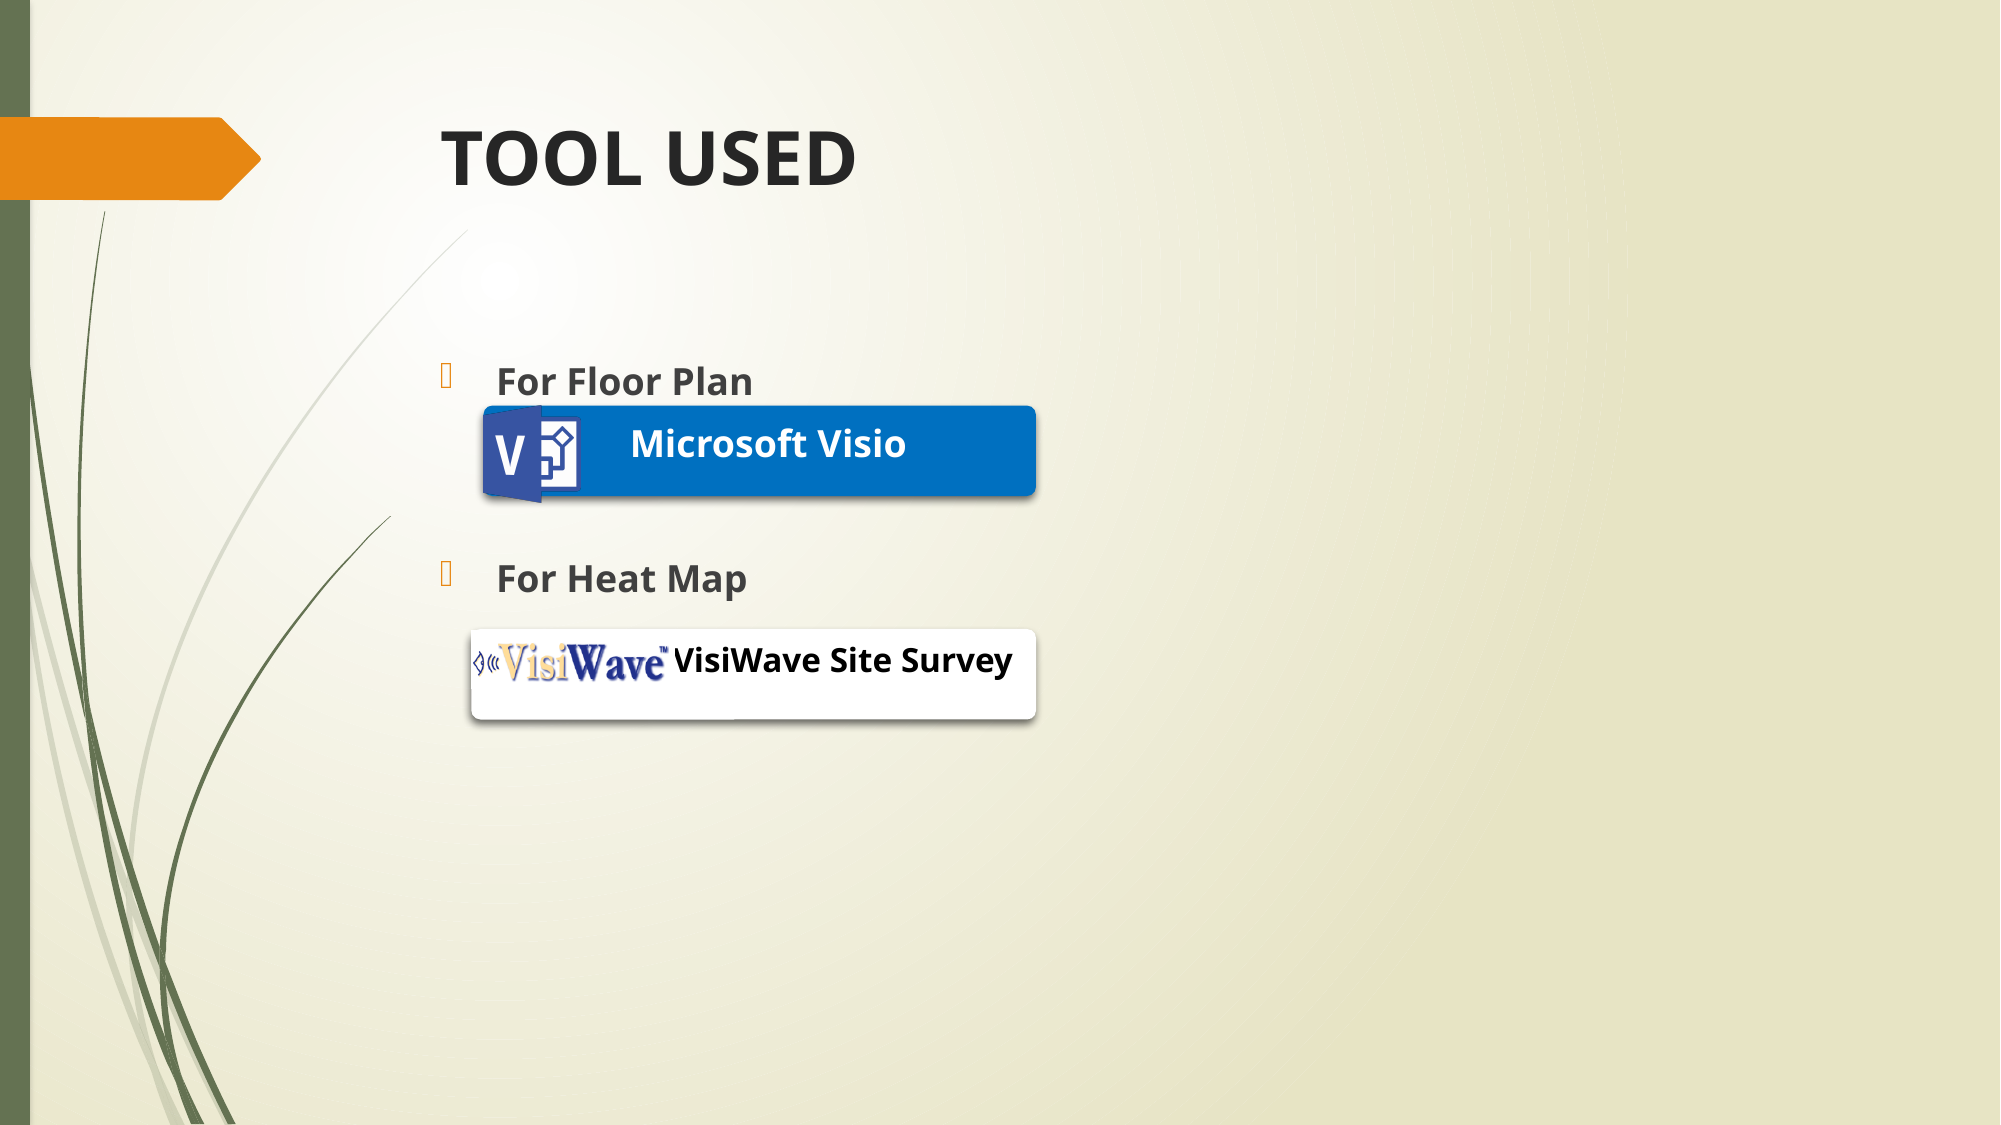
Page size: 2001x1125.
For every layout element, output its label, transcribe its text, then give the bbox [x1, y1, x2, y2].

picture [471, 630, 676, 690]
text_box Microsoft Visio [581, 405, 1036, 497]
text_box VisiWave Site Survey [471, 628, 1037, 720]
title TOOL USED [425, 102, 1888, 313]
list For Floor Plan For Heat Map [424, 350, 1888, 970]
picture [483, 405, 581, 503]
